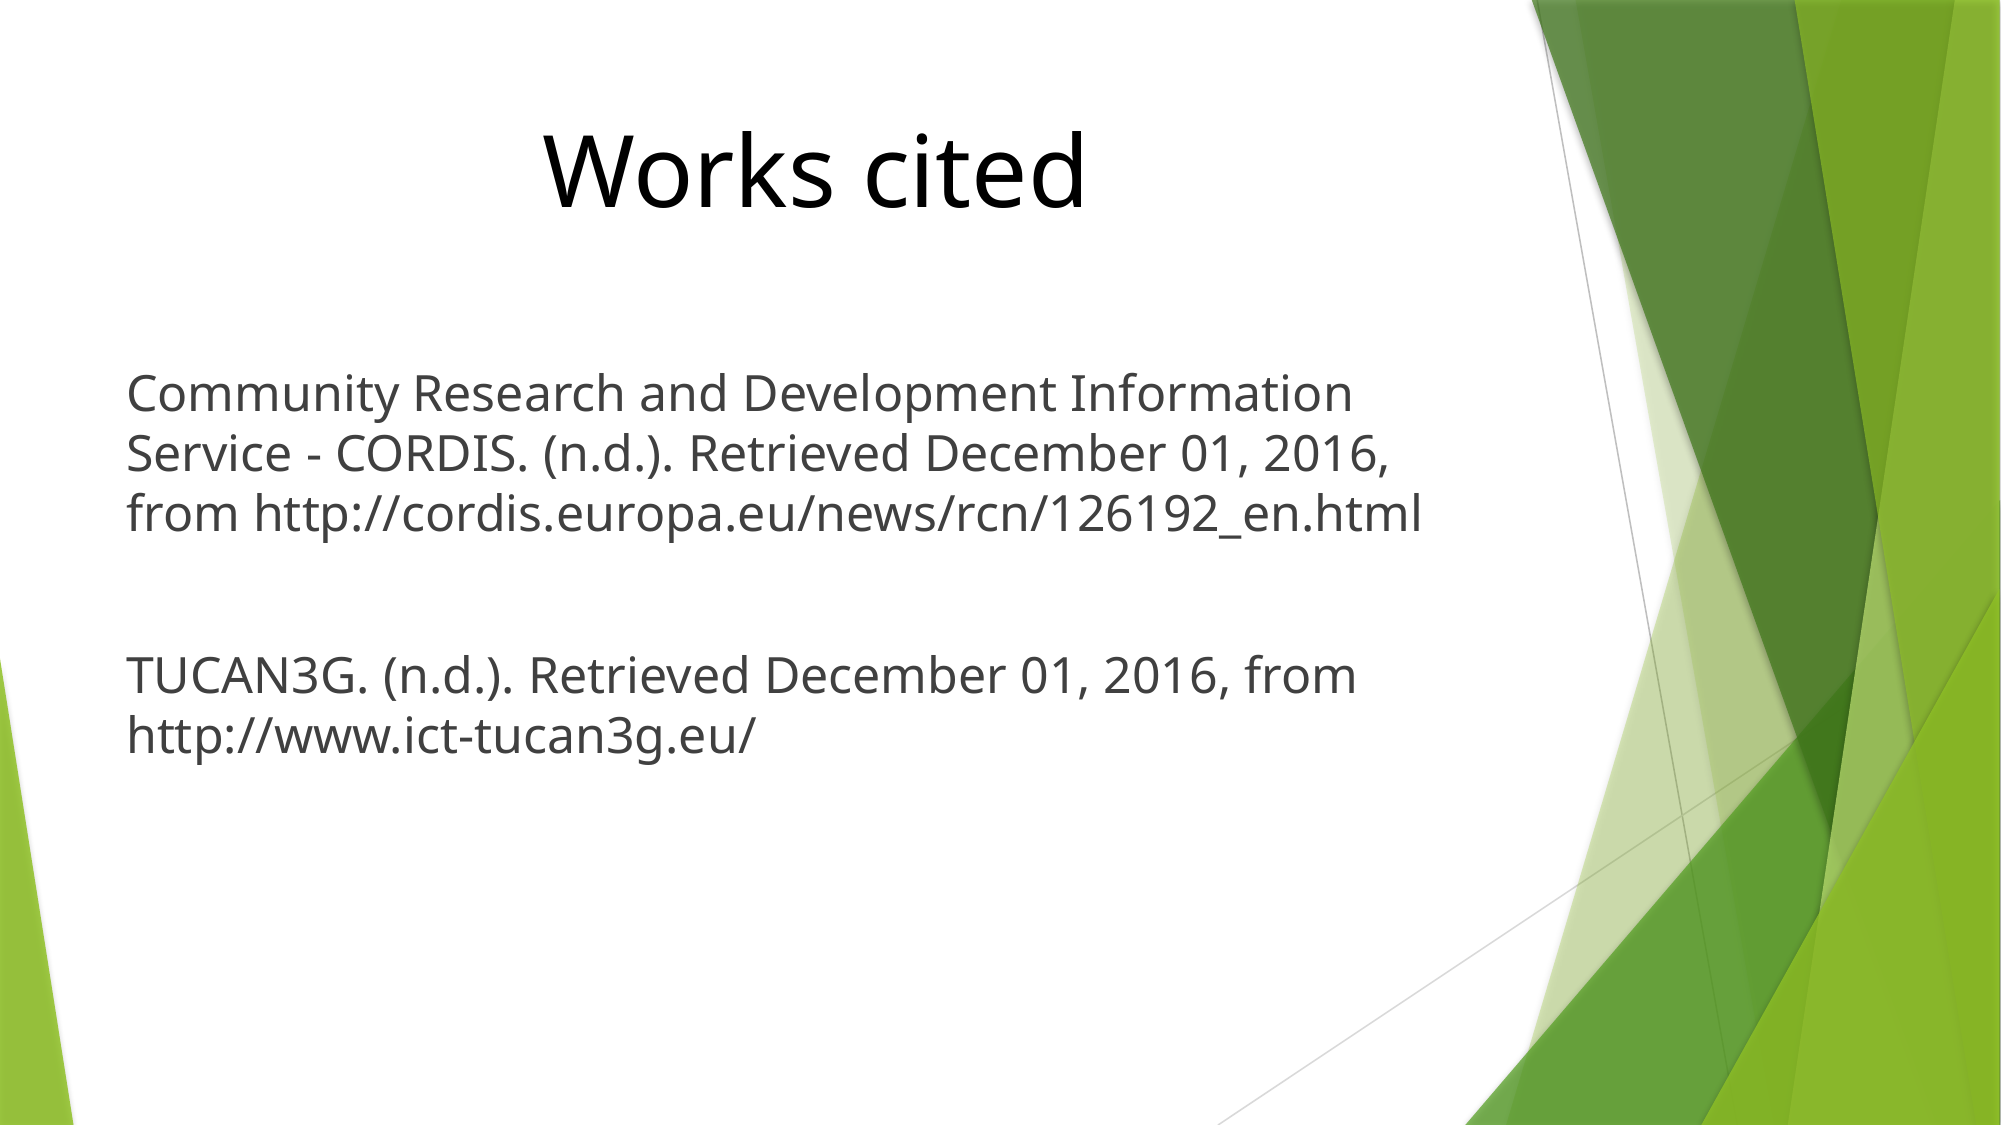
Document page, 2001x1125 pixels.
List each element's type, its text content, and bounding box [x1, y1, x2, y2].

title Works cited [111, 99, 1522, 317]
list Community Research and Development Information Service - CORDIS. (n.d.). Retrieved December 01, 2016, from http://cordis.europa.eu/news/rcn/126192_en.html TUCAN3G. (n.d.). Retrieved December 01, 2016, from http://www.ict-tucan3g.eu/ [111, 354, 1522, 992]
